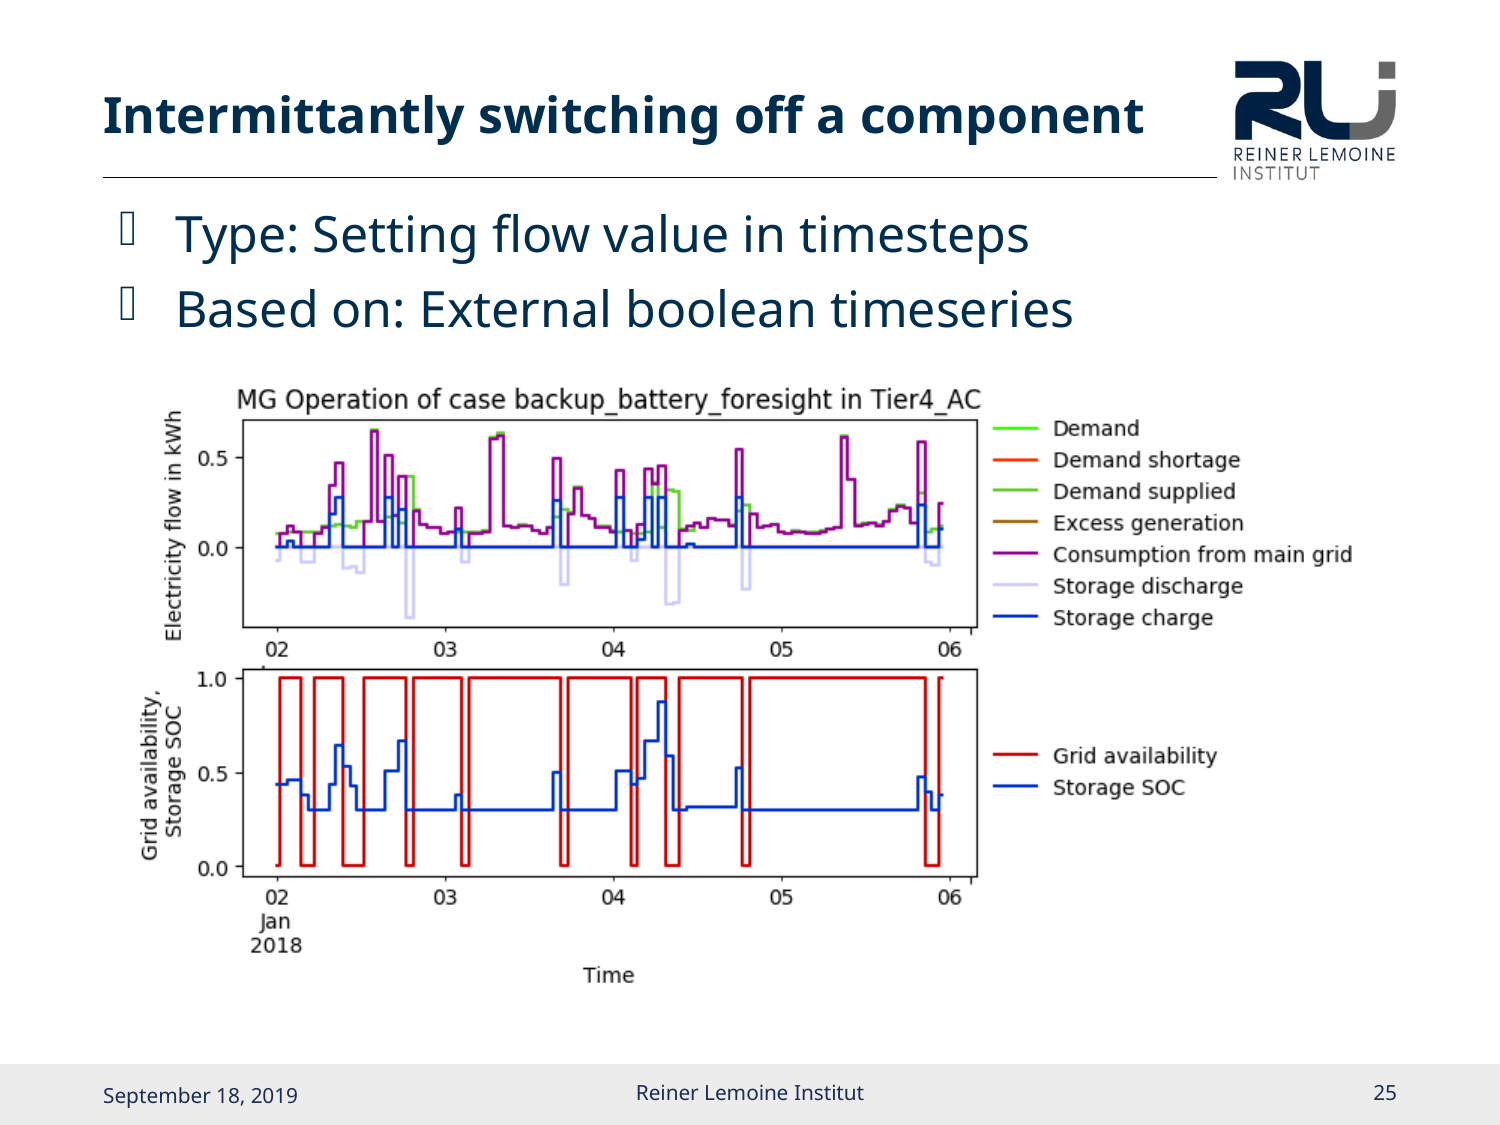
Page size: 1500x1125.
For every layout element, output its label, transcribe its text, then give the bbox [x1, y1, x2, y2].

footer Reiner Lemoine Institut [496, 1064, 1004, 1124]
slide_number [103, 1065, 441, 1125]
picture [127, 373, 1376, 1001]
slide_number 24 [1059, 1064, 1397, 1124]
list Type: Setting flow value in timesteps Based on: External boolean timeseries [104, 209, 1399, 984]
title Intermittantly switching off a component [103, 57, 1218, 177]
picture [1233, 60, 1397, 181]
